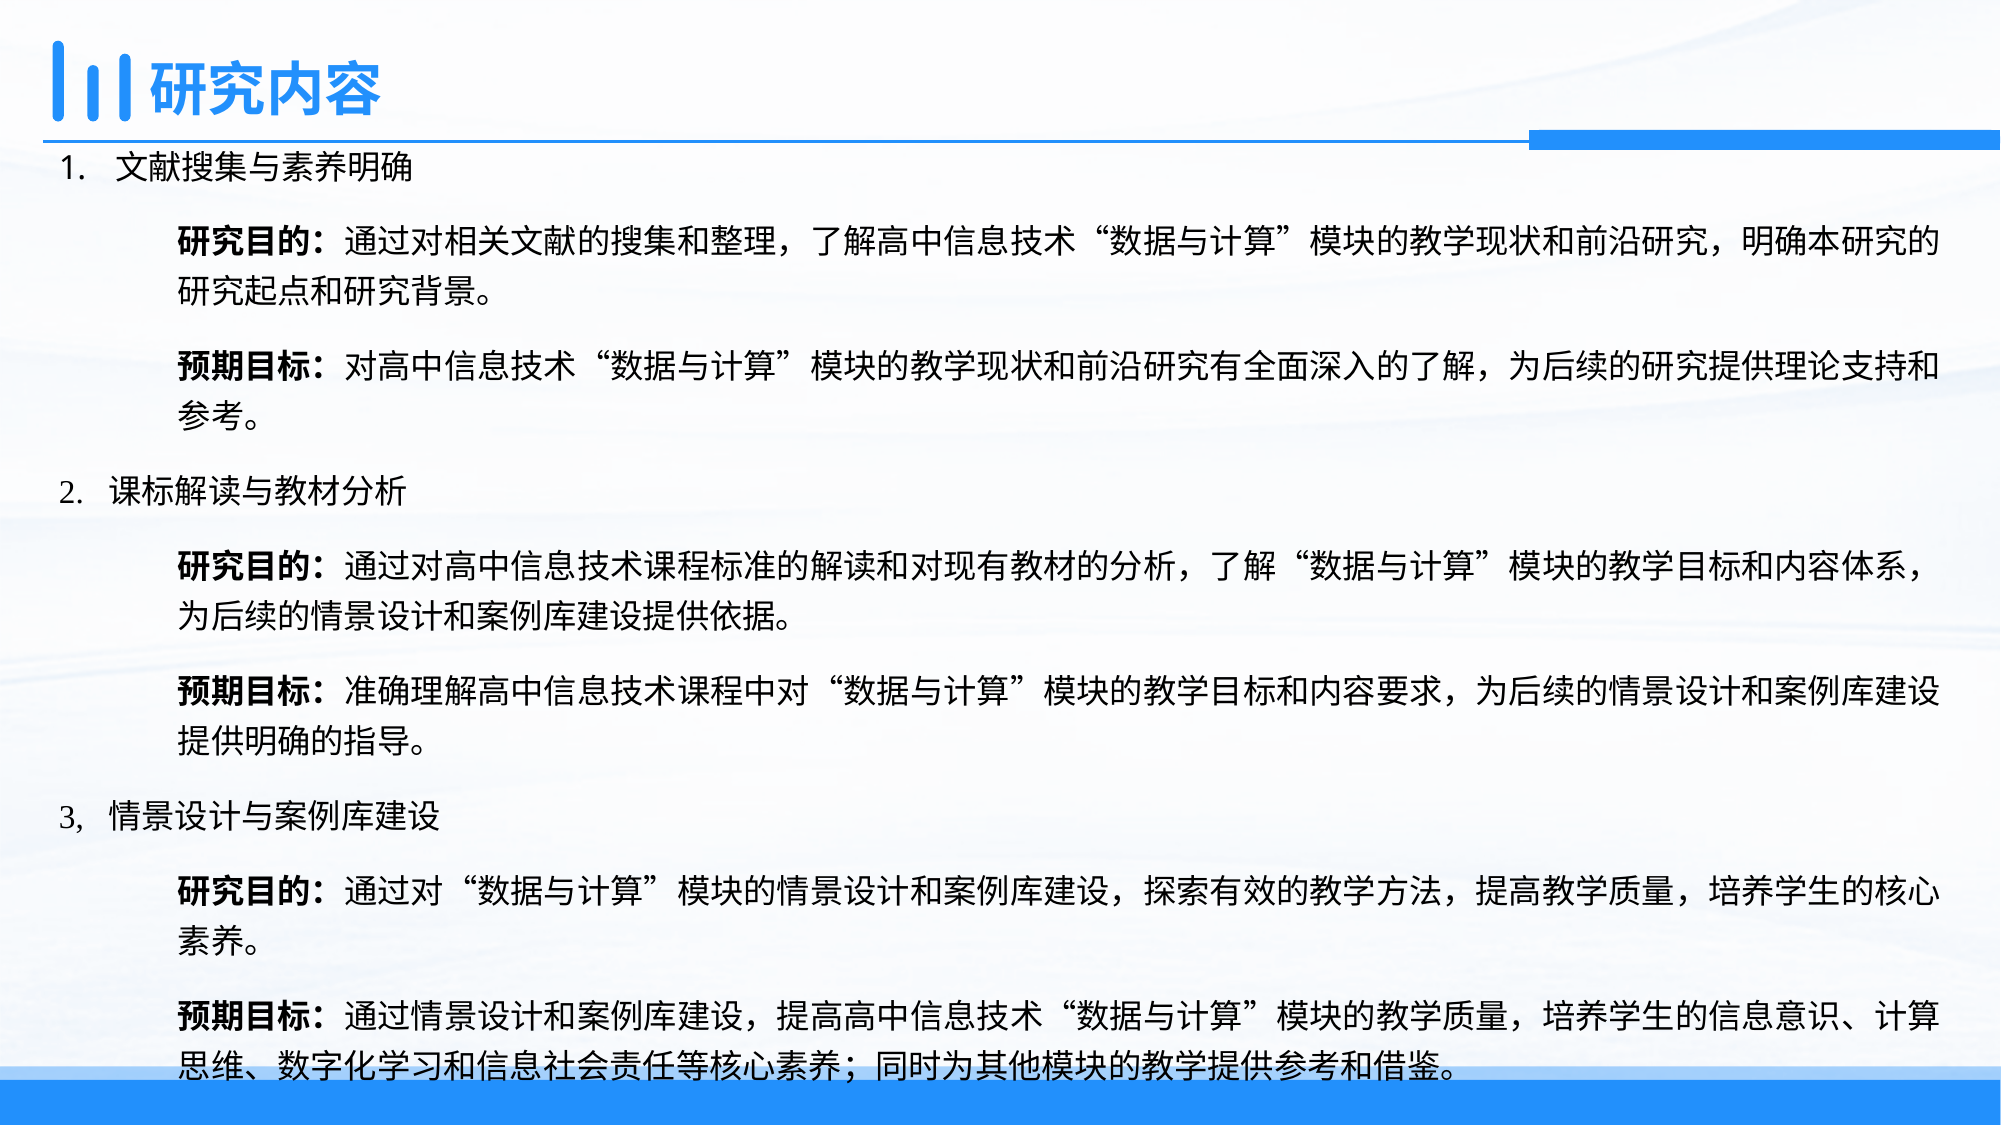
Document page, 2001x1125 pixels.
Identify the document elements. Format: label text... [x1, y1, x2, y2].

title 研究内容 [135, 52, 401, 128]
text_box 文献搜集与素养明确 研究目的：通过对相关文献的搜集和整理，了解高中信息技术“数据与计算”模块的教学现状和前沿研究，明确本研究的研究起点和研究背景。 预期目标：对高中信息技术“数据与计算”模块的教学现状和前沿研究有全面深入的了解，为后续的研究提供理论支持和参考。 2. 课标解读与教材分析 研究目的：通过对高中信息技术课程标准的解读和对现有教材的分析，了解“数据与计算”模块的教学目标和内容体系，为后续的情景设计和案例库建设提供依据。 预期目标：准确理解高中信息技术课程中对“数据与计算”模块的教学目标和内容要求，为后续的情景设计和案例库建设提供明确的指导。 3, 情景设计与案例库建设 研究目的：通过对“数据与计算”模块的情景设计和案例库建设，探索有效的教学方法，提高教学质量，培养学生的核心素养。 预期目标：通过情景设计和案例库建设，提高高中信息技术“数据与计算”模块的教学质量，培养学生的信息意识、计算思维、数字化学习和信息社会责任等核心素养；同时为其他模块的教学提供参考和借鉴。 [44, 128, 1957, 1092]
text_box [1957, 130, 2000, 150]
